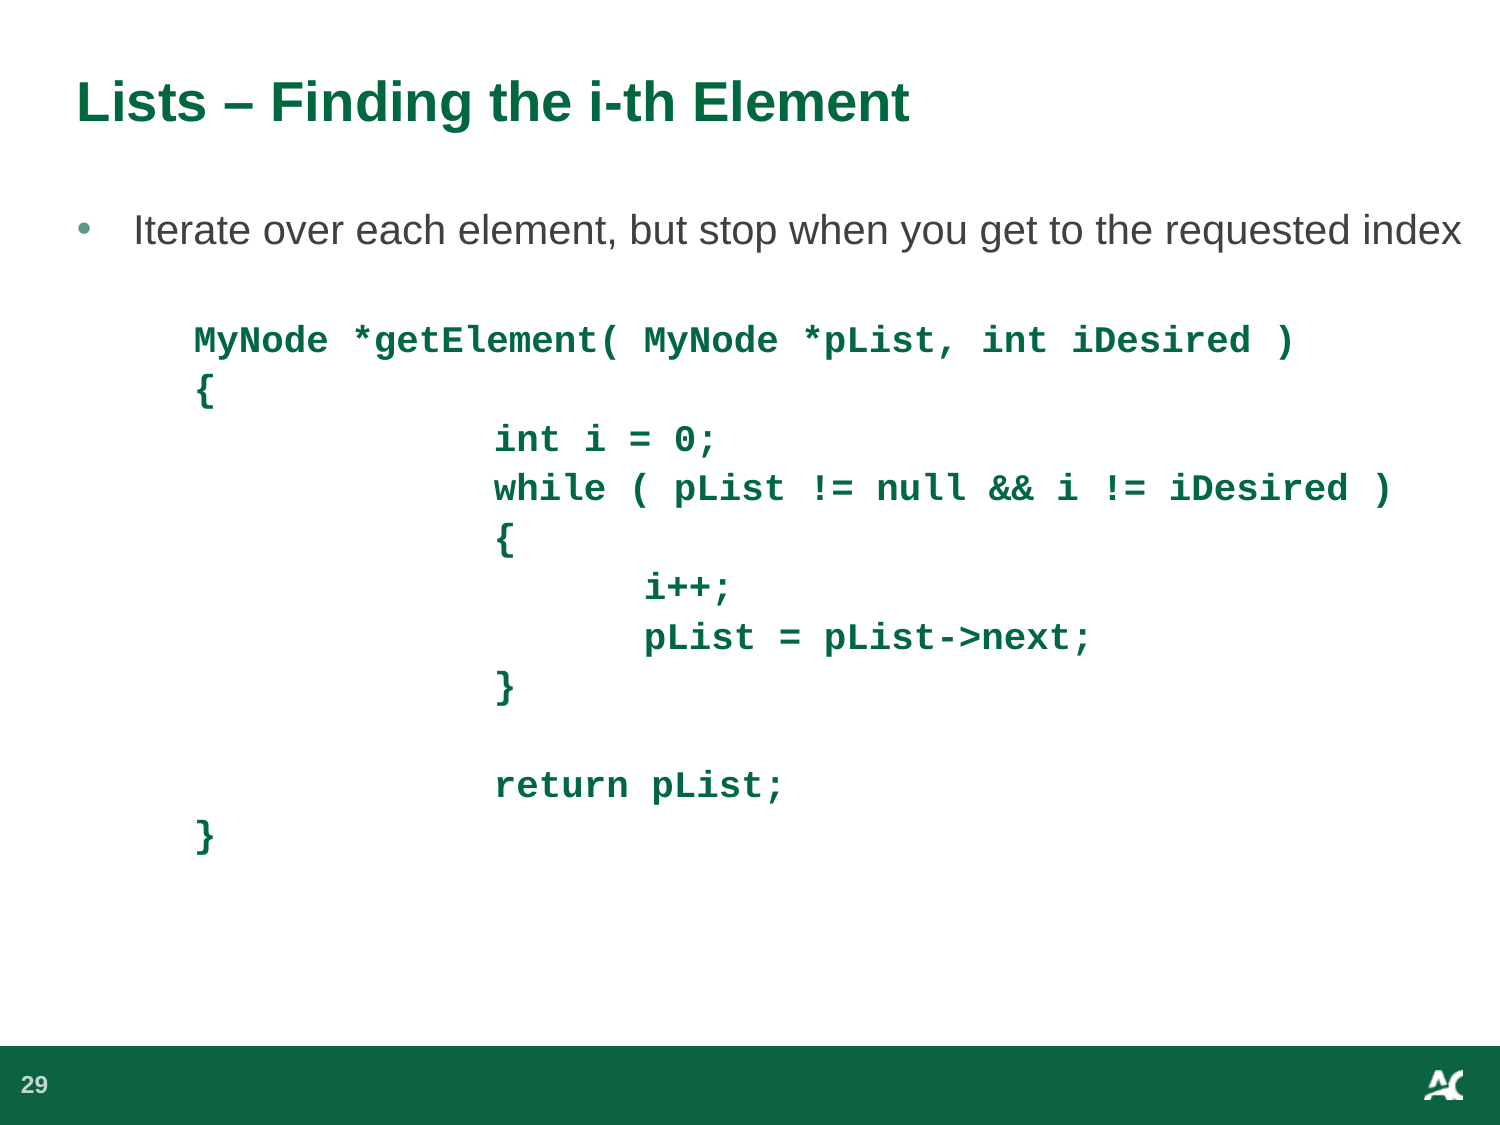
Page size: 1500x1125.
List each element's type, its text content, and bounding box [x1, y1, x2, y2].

list Iterate over each element, but stop when you get to the requested index MyNode *getElement( MyNode *pList, int iDesired ) { int i = 0; while ( pList != null && i != iDesired ) { i++; pList = pList->next; } return pList; } [76, 197, 1480, 962]
title Lists – Finding the i-th Element [76, 78, 1141, 197]
slide_number 29 [20, 1057, 77, 1111]
